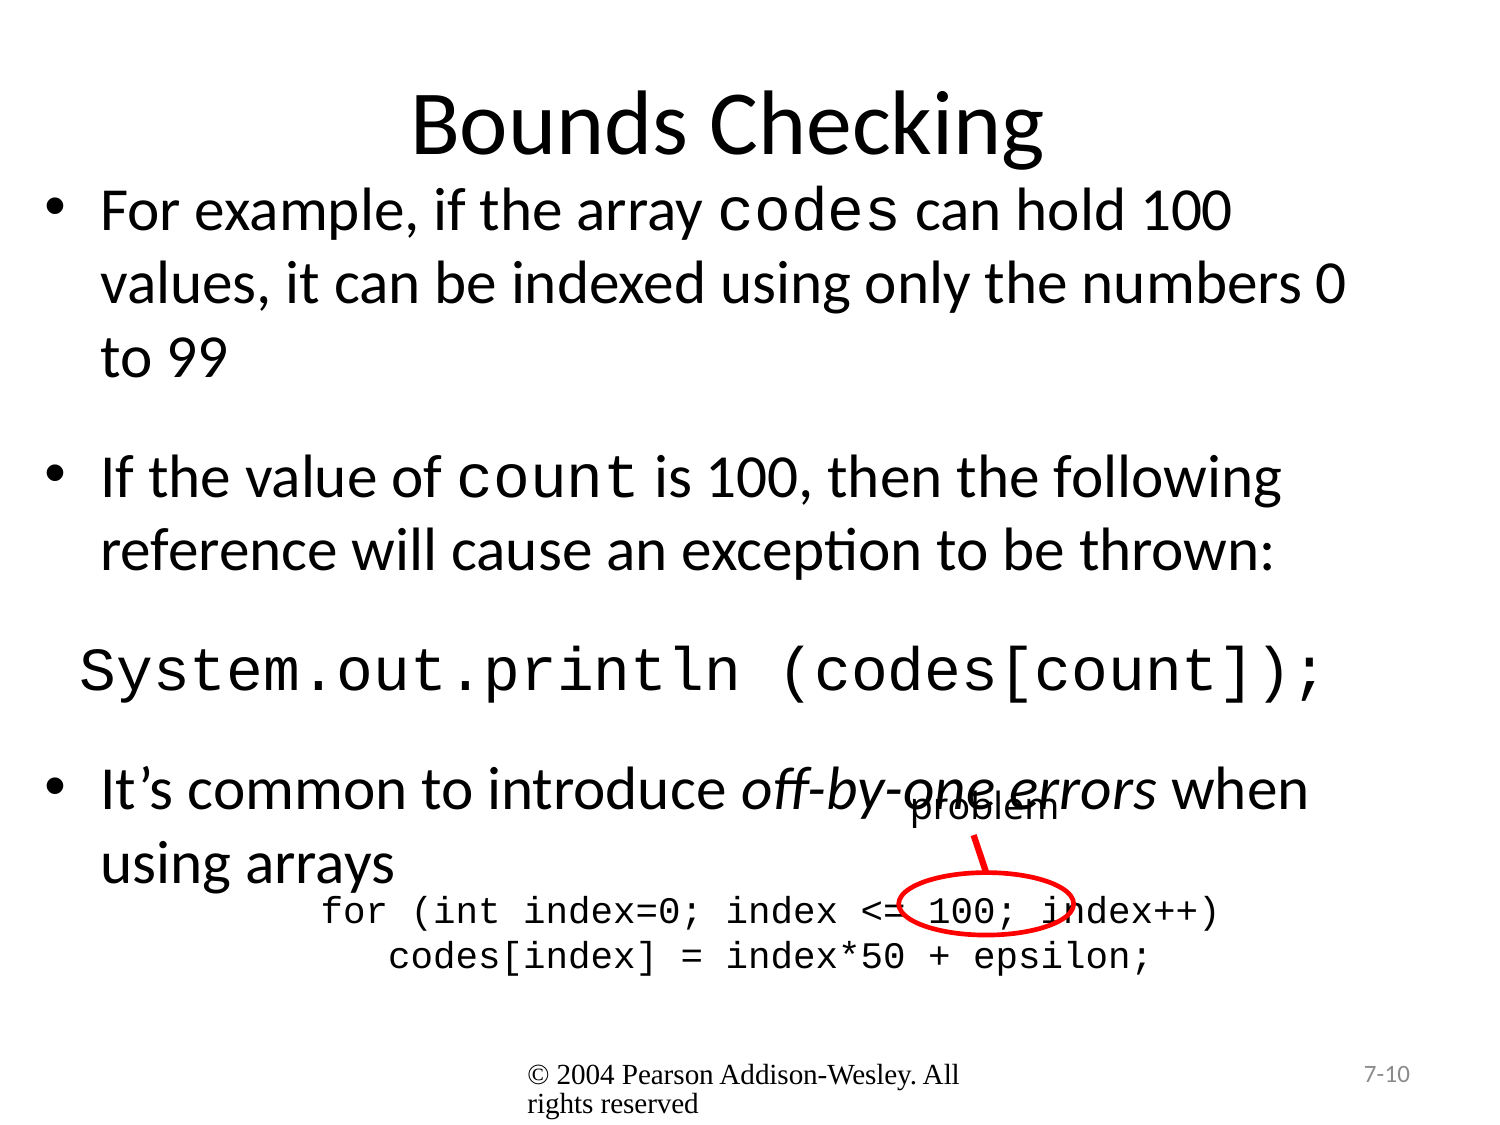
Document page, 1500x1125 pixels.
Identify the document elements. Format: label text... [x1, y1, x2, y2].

title Bounds Checking [53, 23, 1404, 212]
list For example, if the array codes can hold 100 values, it can be indexed using only the numbers 0 to 99 If the value of count is 100, then the following reference will cause an exception to be thrown: System.out.println (codes[count]); It’s common to introduce off-by-one errors when using arrays [29, 161, 1380, 904]
text_box for (int index=0; index <= 100; index++) codes[index] = index*50 + epsilon; [305, 878, 1236, 984]
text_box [886, 774, 1083, 936]
footer © 2004 Pearson Addison-Wesley. All rights reserved [512, 1042, 988, 1103]
slide_number 7-10 [1074, 1042, 1425, 1103]
